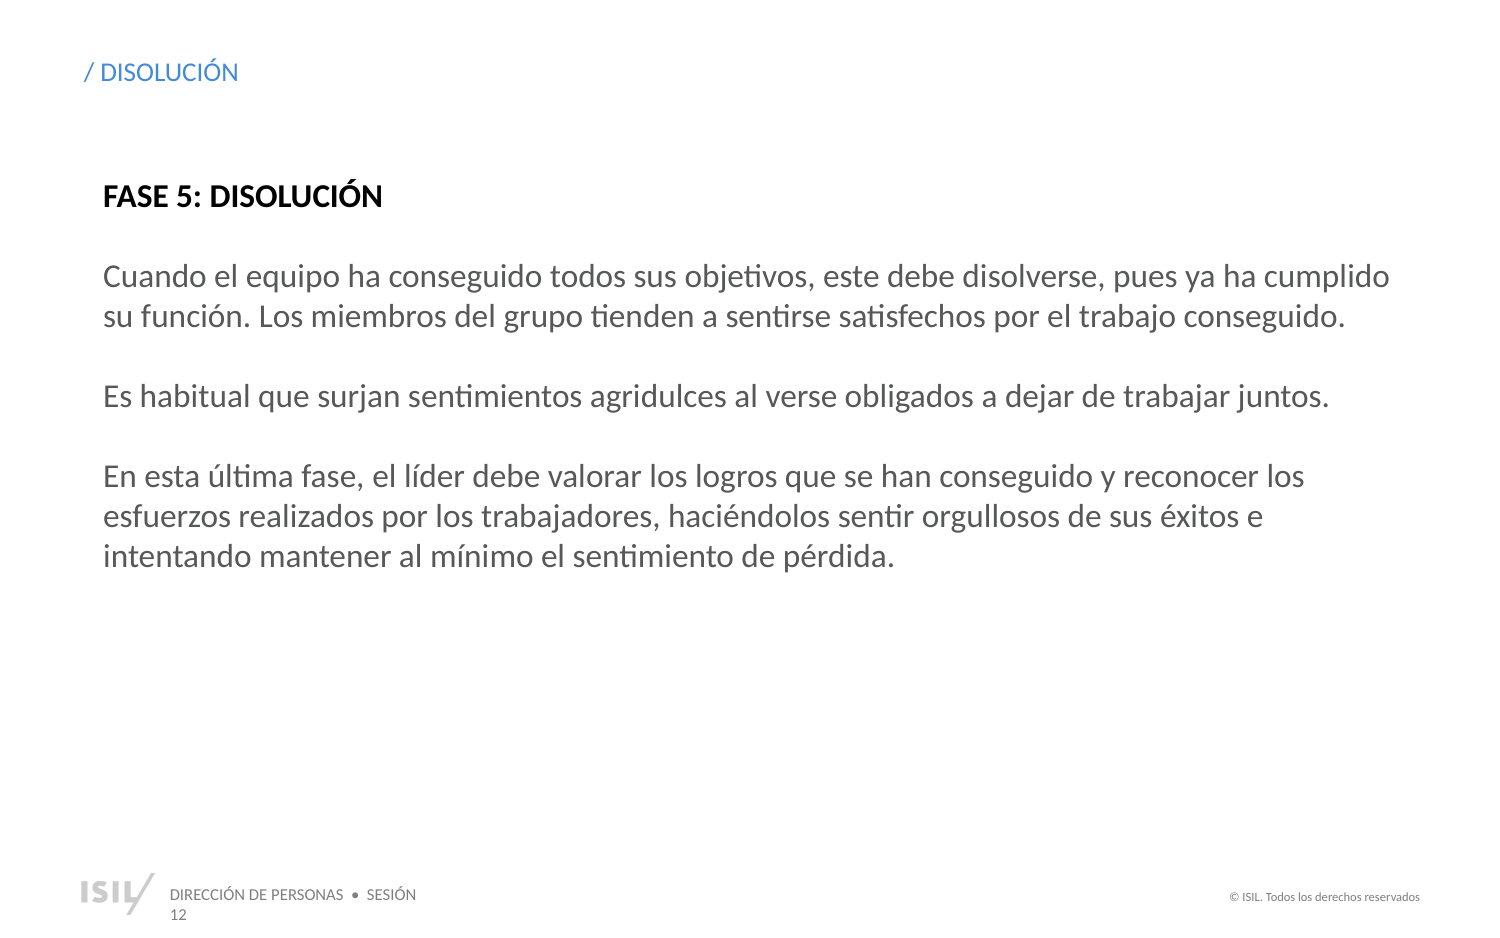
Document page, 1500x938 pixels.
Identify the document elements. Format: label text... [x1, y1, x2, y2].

text_box / DISOLUCIÓN [83, 54, 1137, 87]
text_box FASE 5: DISOLUCIÓN Cuando el equipo ha conseguido todos sus objetivos, este debe disolverse, pues ya ha cumplido su función. Los miembros del grupo tienden a sentirse satisfechos por el trabajo conseguido. Es habitual que surjan sentimientos agridulces al verse obligados a dejar de trabajar juntos. En esta última fase, el líder debe valorar los logros que se han conseguido y reconocer los esfuerzos realizados por los trabajadores, haciéndolos sentir orgullosos de sus éxitos e intentando mantener al mínimo el sentimiento de pérdida. [88, 167, 1421, 582]
